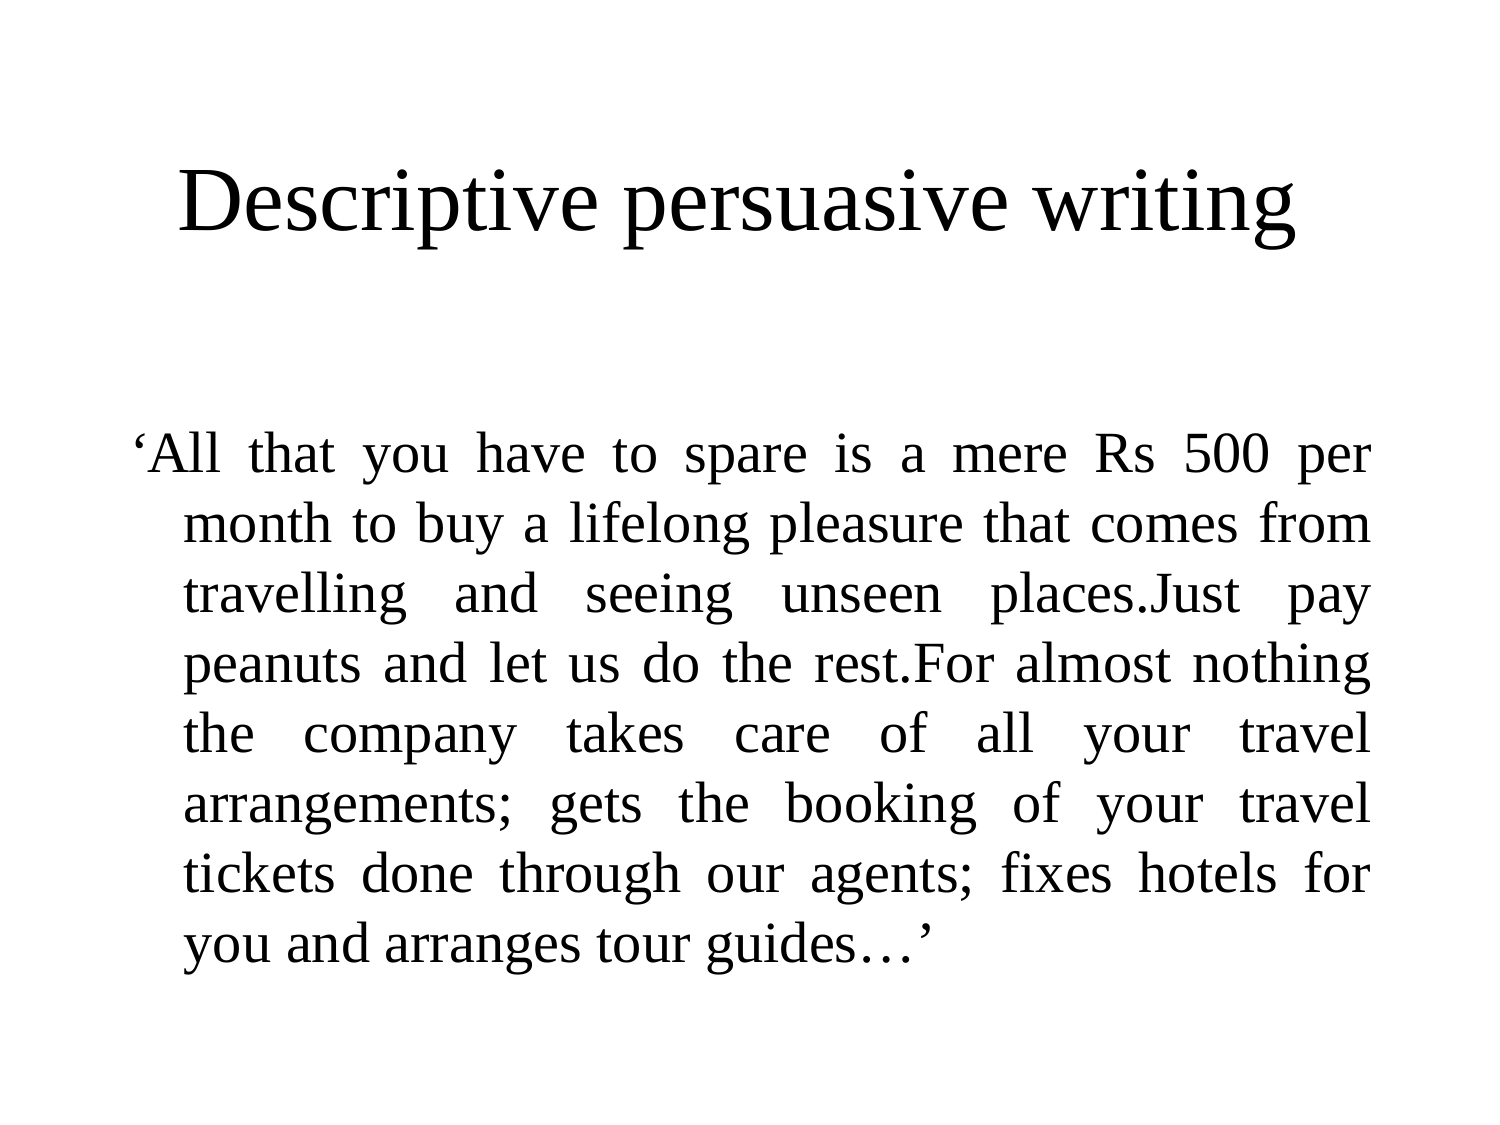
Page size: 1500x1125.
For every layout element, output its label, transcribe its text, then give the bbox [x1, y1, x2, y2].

list ‘All that you have to spare is a mere Rs 500 per month to buy a lifelong pleasure that comes from travelling and seeing unseen places.Just pay peanuts and let us do the rest.For almost nothing the company takes care of all your travel arrangements; gets the booking of your travel tickets done through our agents; fixes hotels for you and arranges tour guides…’ [112, 324, 1388, 1001]
title Descriptive persuasive writing [112, 99, 1388, 288]
